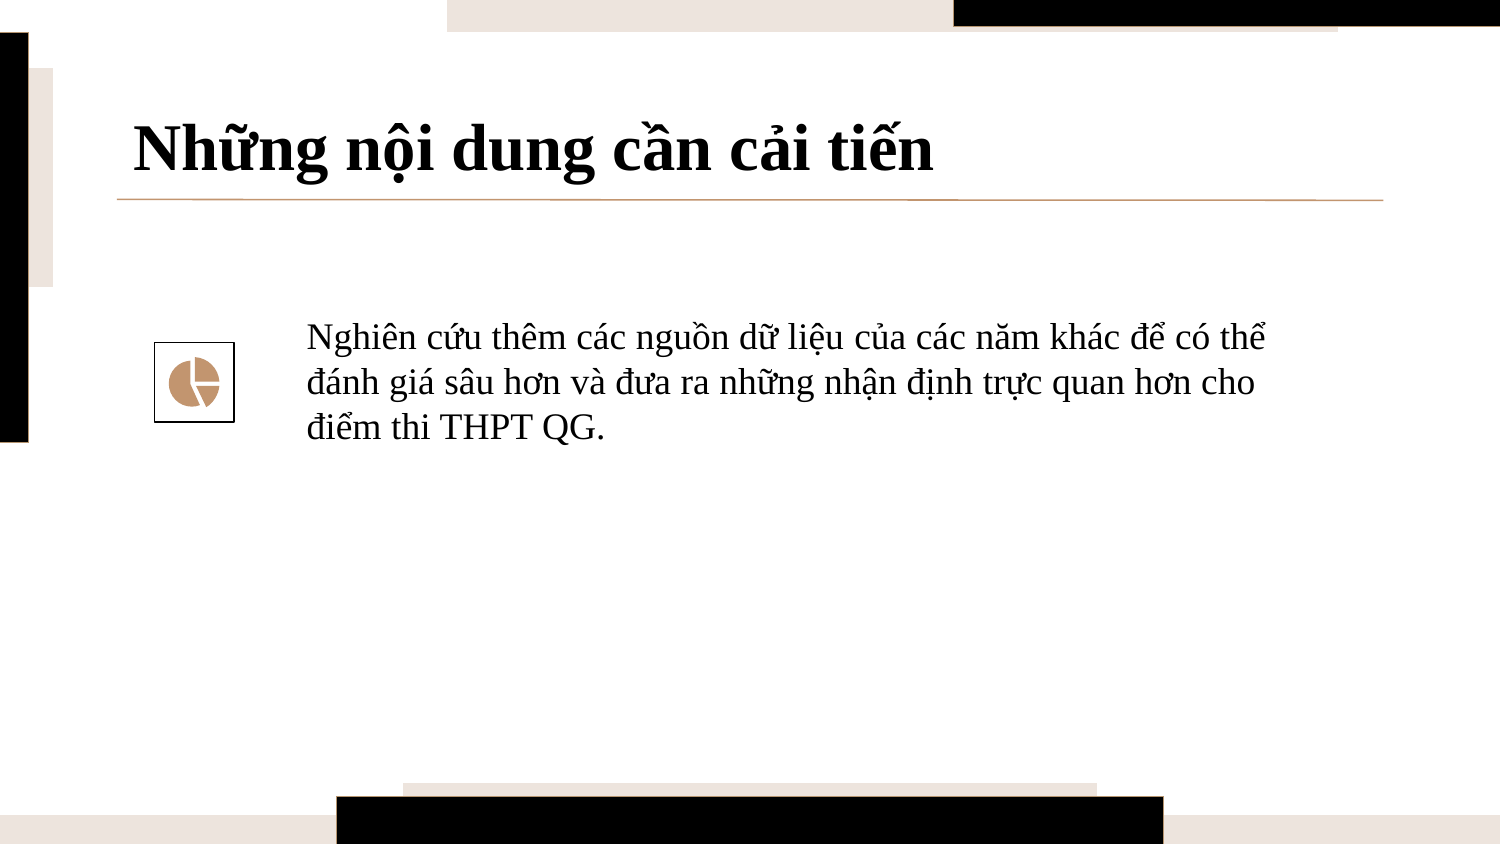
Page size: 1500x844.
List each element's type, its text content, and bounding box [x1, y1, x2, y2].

title Những nội dung cần cải tiến [118, 88, 1383, 192]
subtitle Nghiên cứu thêm các nguồn dữ liệu của các năm khác để có thể đánh giá sâu hơn và đưa ra những nhận định trực quan hơn cho điểm thi THPT QG. [291, 296, 1332, 467]
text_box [154, 342, 235, 423]
